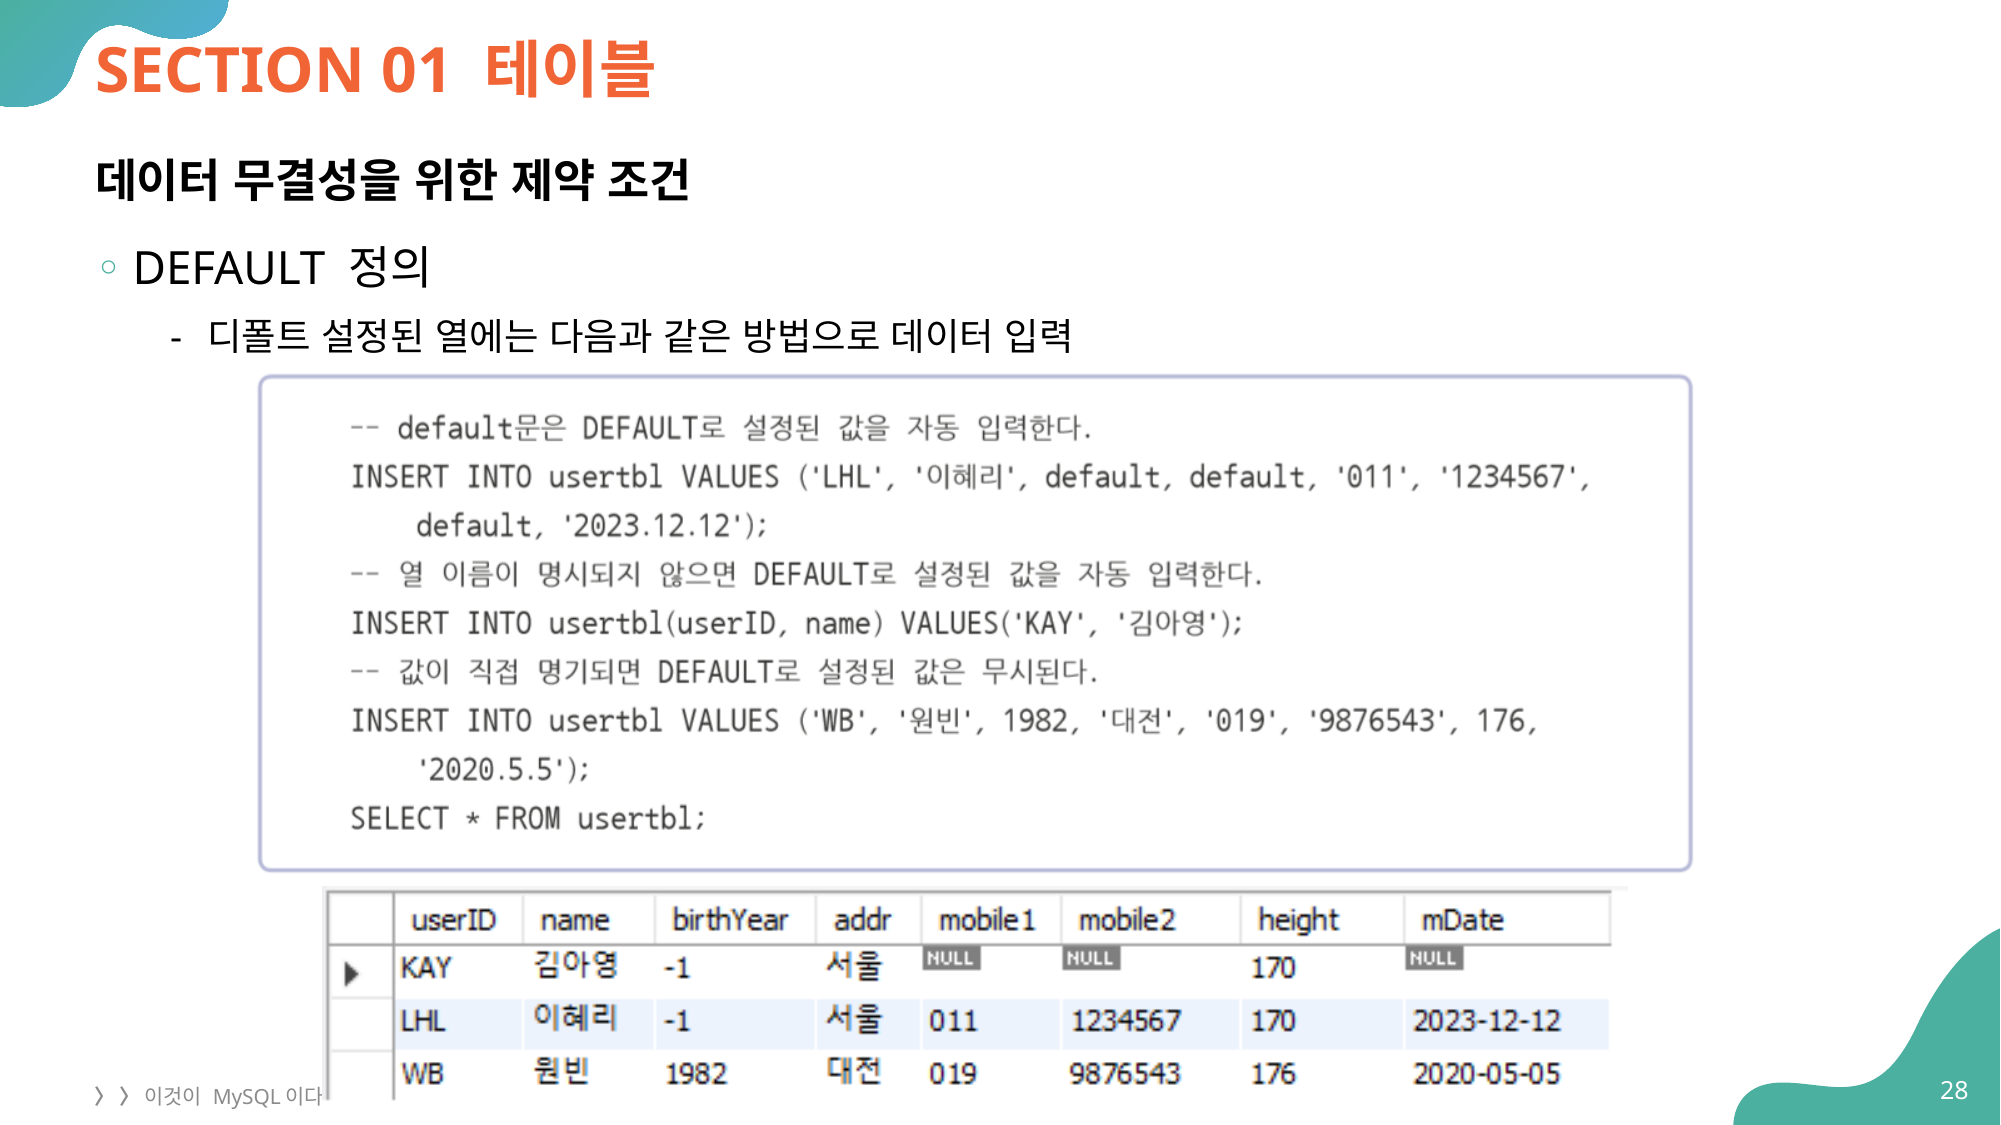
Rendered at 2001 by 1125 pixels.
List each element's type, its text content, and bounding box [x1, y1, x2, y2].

footer 〉 〉 이것이 MySQL이다 [79, 1078, 322, 1114]
list 데이터 무결성을 위한 제약 조건 DEFAULT 정의 디폴트 설정된 열에는 다음과 같은 방법으로 데이터 입력 [79, 133, 1931, 1062]
slide_number 28 [1917, 1061, 1984, 1122]
picture [322, 886, 1628, 1122]
title SECTION 01 테이블 [79, 17, 1931, 128]
picture [249, 366, 1702, 880]
